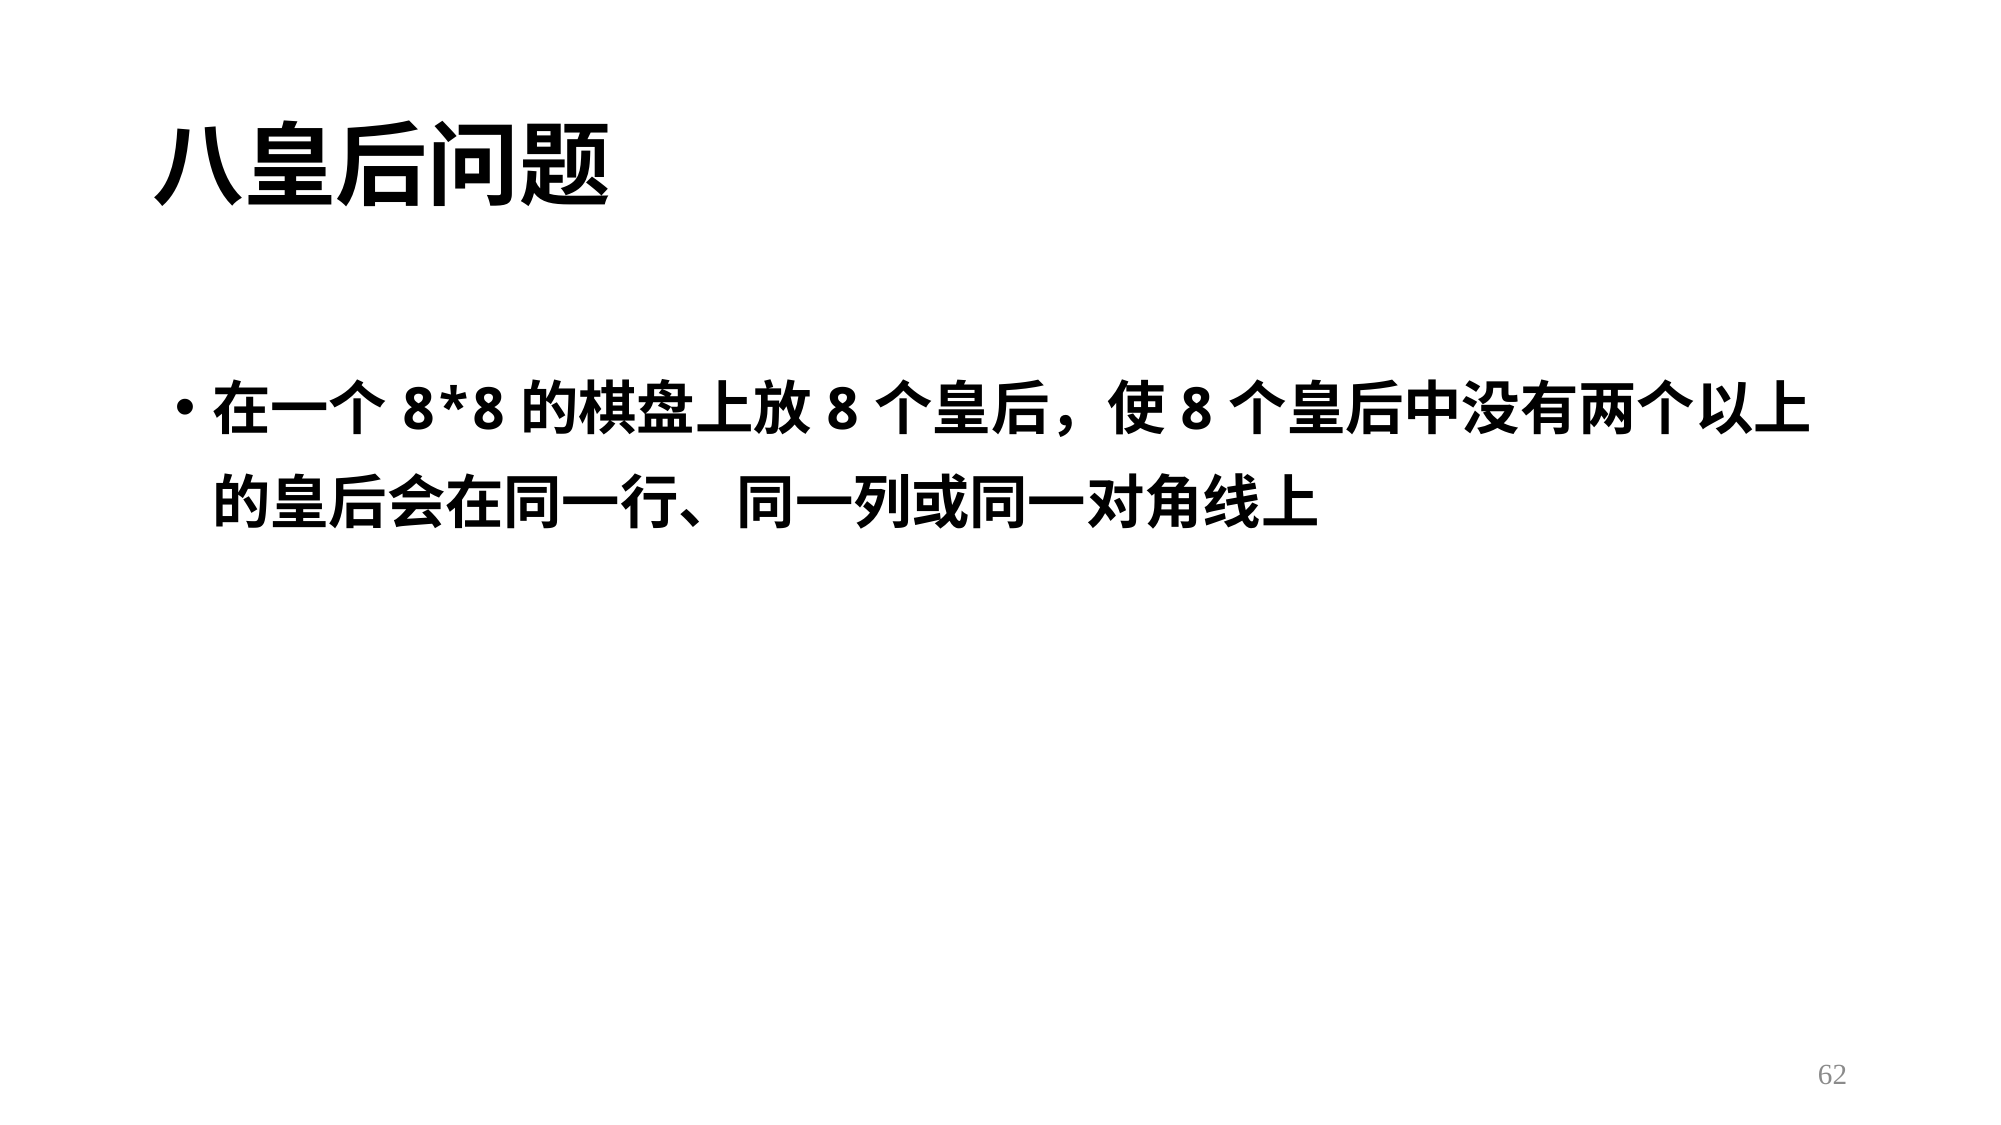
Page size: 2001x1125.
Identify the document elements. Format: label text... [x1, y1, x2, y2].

list 在一个8*8的棋盘上放8个皇后，使8个皇后中没有两个以上的皇后会在同一行、同一列或同一对角线上 [160, 339, 1846, 846]
title 八皇后问题 [137, 59, 1863, 278]
slide_number 62 [1412, 1042, 1863, 1103]
